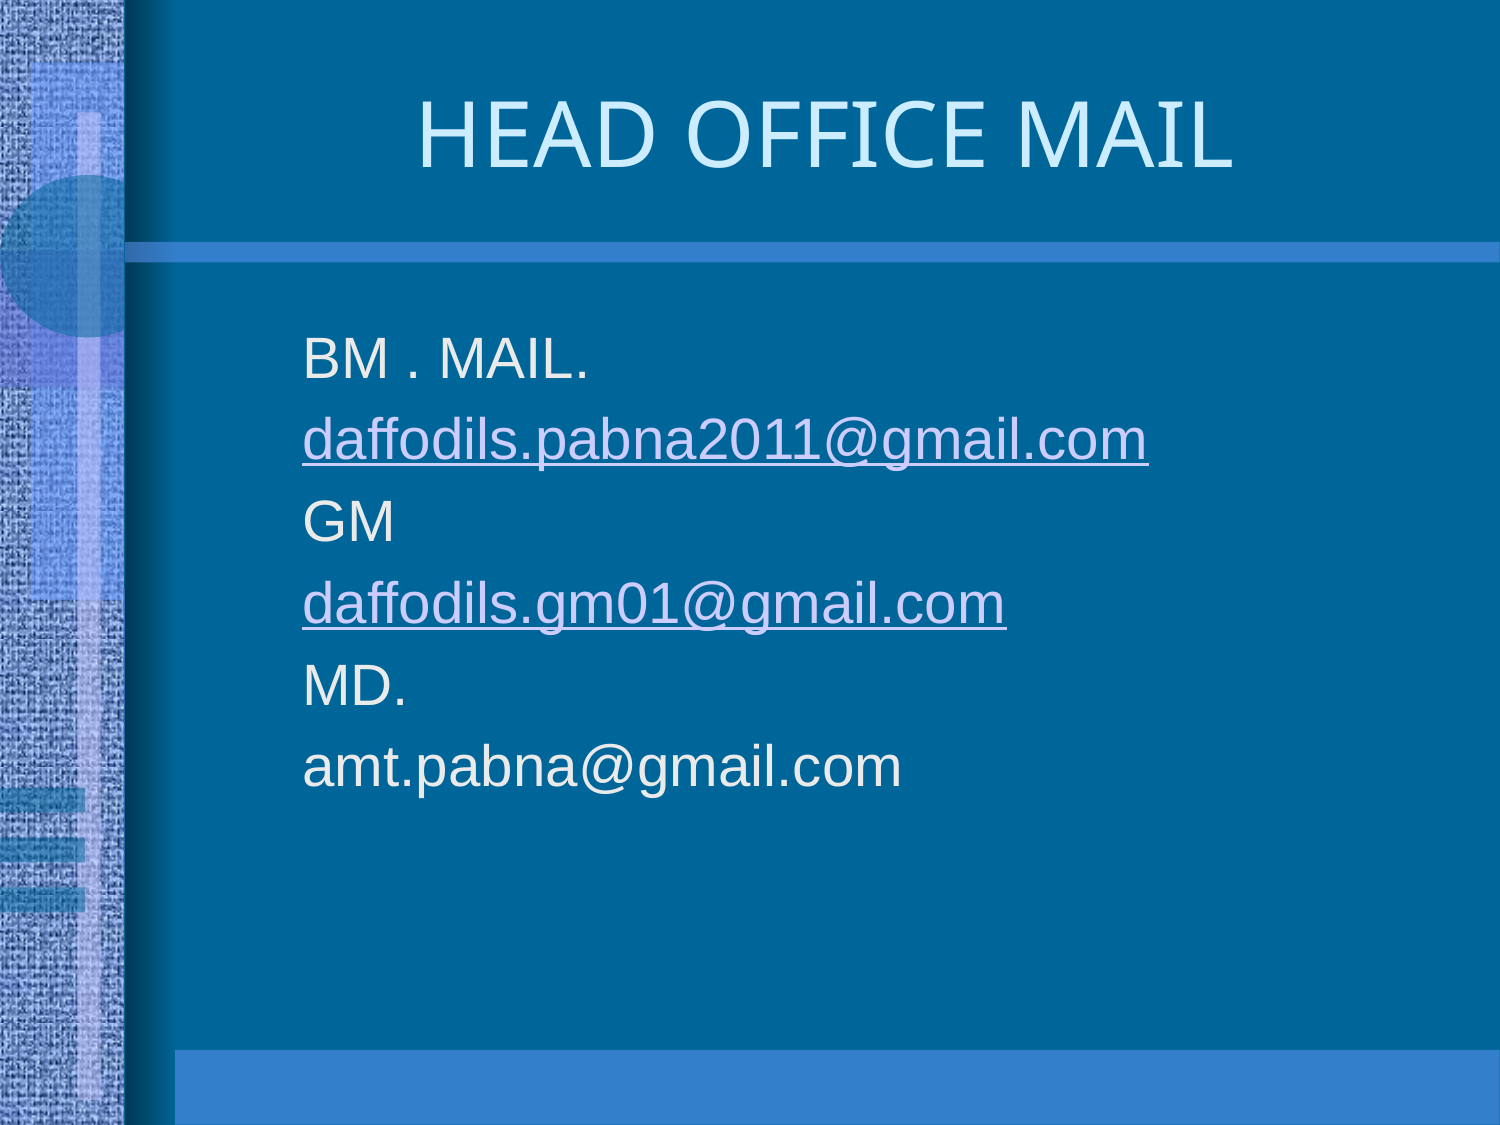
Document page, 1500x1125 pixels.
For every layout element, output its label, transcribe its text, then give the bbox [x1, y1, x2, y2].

picture [0, 0, 123, 249]
title HEAD OFFICE MAIL [187, 37, 1463, 226]
list BM . MAIL. daffodils.pabna2011@gmail.com GM daffodils.gm01@gmail.com MD. amt.pabna@gmail.com [212, 312, 1488, 988]
picture [0, 388, 124, 1125]
